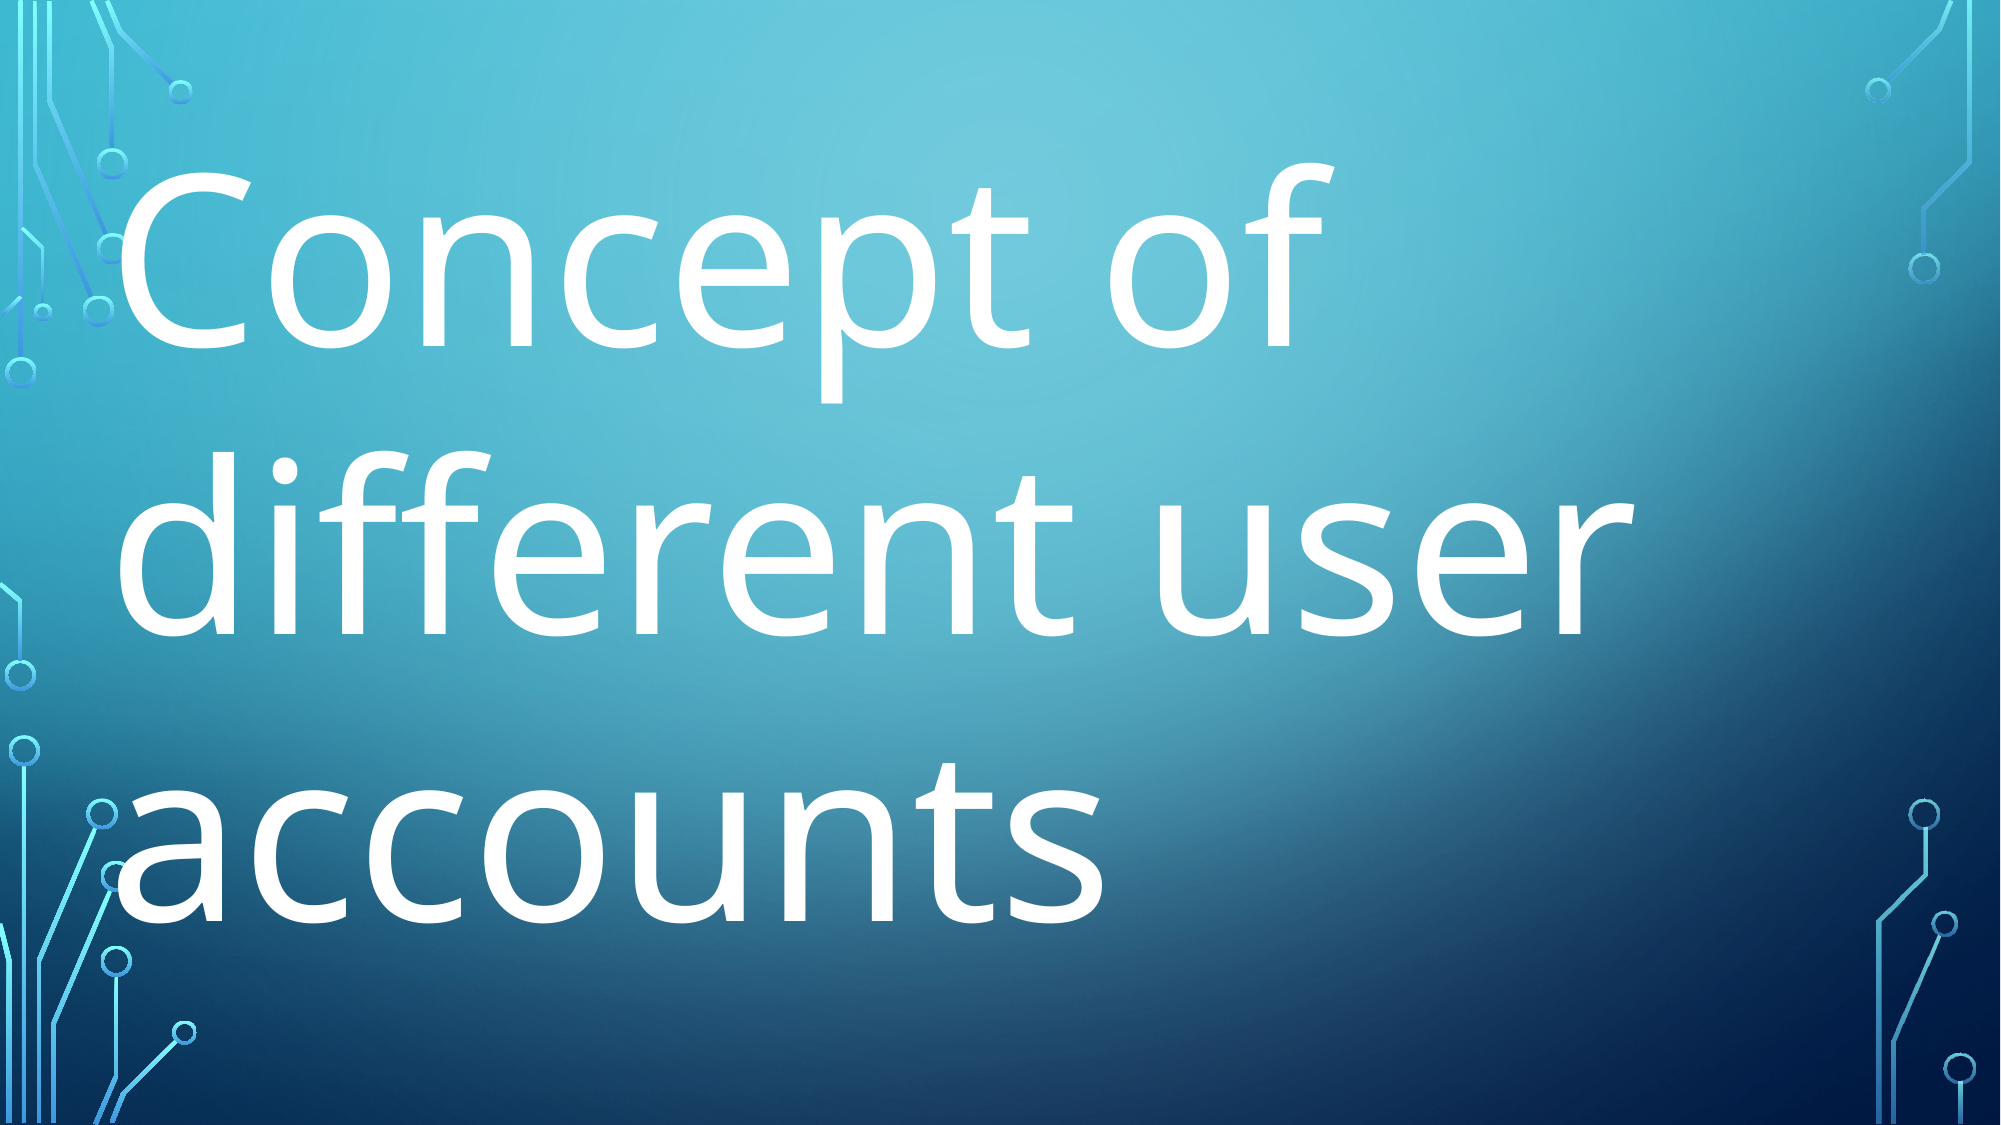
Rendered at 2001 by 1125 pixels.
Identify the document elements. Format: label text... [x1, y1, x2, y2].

text_box Concept of different user accounts [92, 99, 1772, 978]
